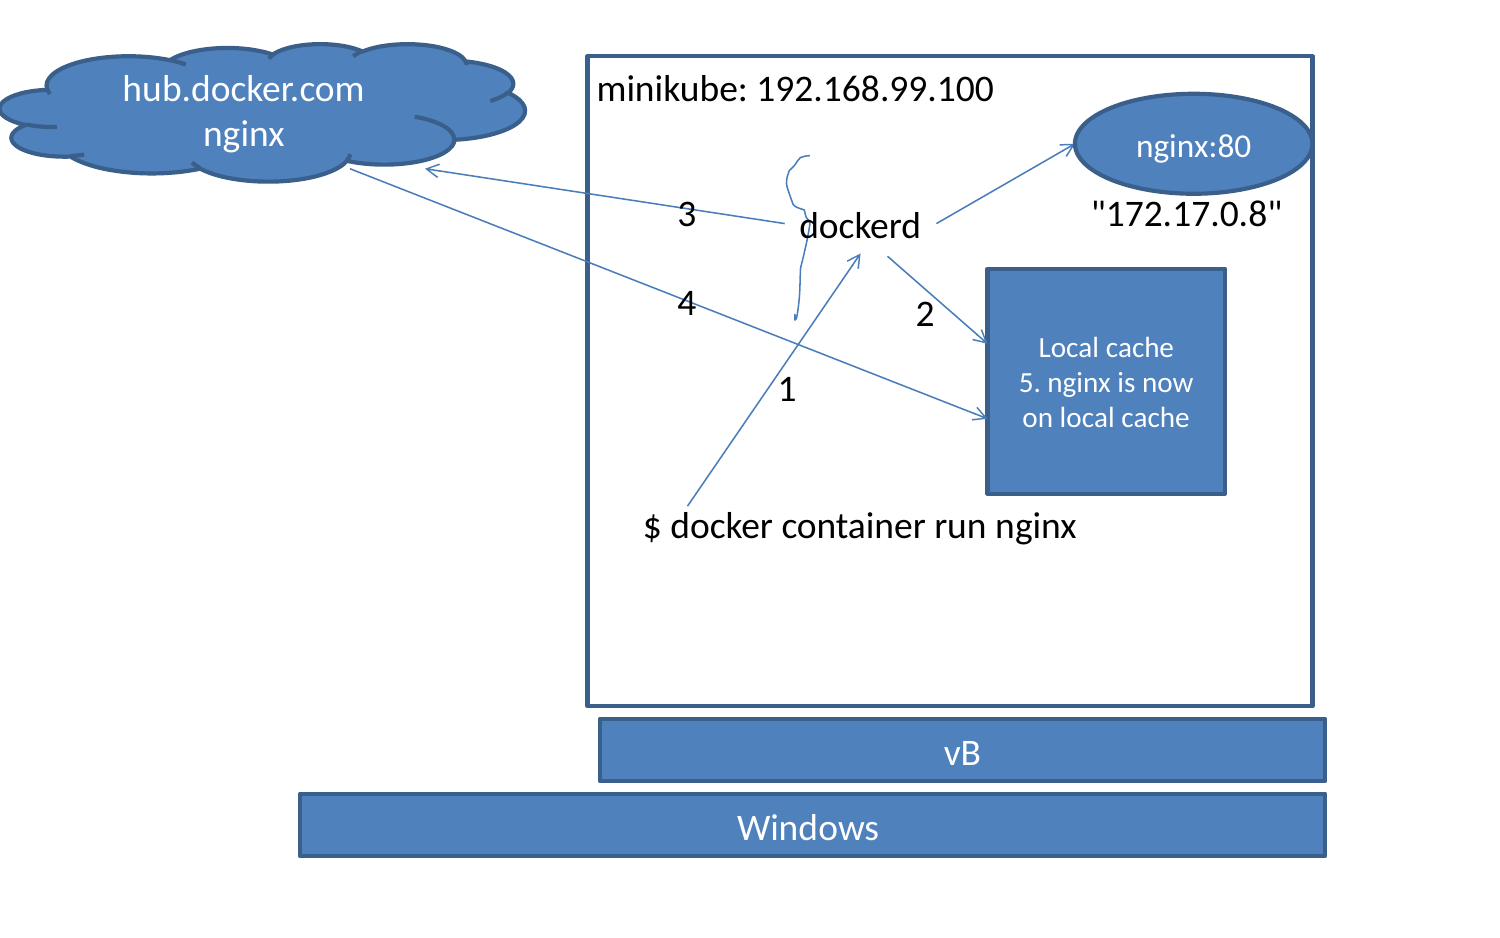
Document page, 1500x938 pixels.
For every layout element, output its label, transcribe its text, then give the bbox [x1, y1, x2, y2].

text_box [687, 427, 861, 507]
text_box hub.docker.com nginx [0, 42, 528, 184]
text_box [937, 143, 1076, 225]
text_box minikube: 192.168.99.100 [581, 56, 1010, 116]
text_box vB [598, 717, 1327, 783]
text_box Windows [298, 792, 1327, 858]
text_box $ docker container run nginx [628, 493, 1092, 554]
text_box nginx:80 [1072, 91, 1315, 181]
text_box "172.17.0.8" [1076, 181, 1298, 241]
text_box [791, 154, 811, 167]
text_box [585, 149, 1315, 708]
text_box [585, 54, 1315, 167]
text_box Local cache 5. nginx is now on local cache [985, 267, 1227, 496]
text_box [349, 168, 988, 419]
